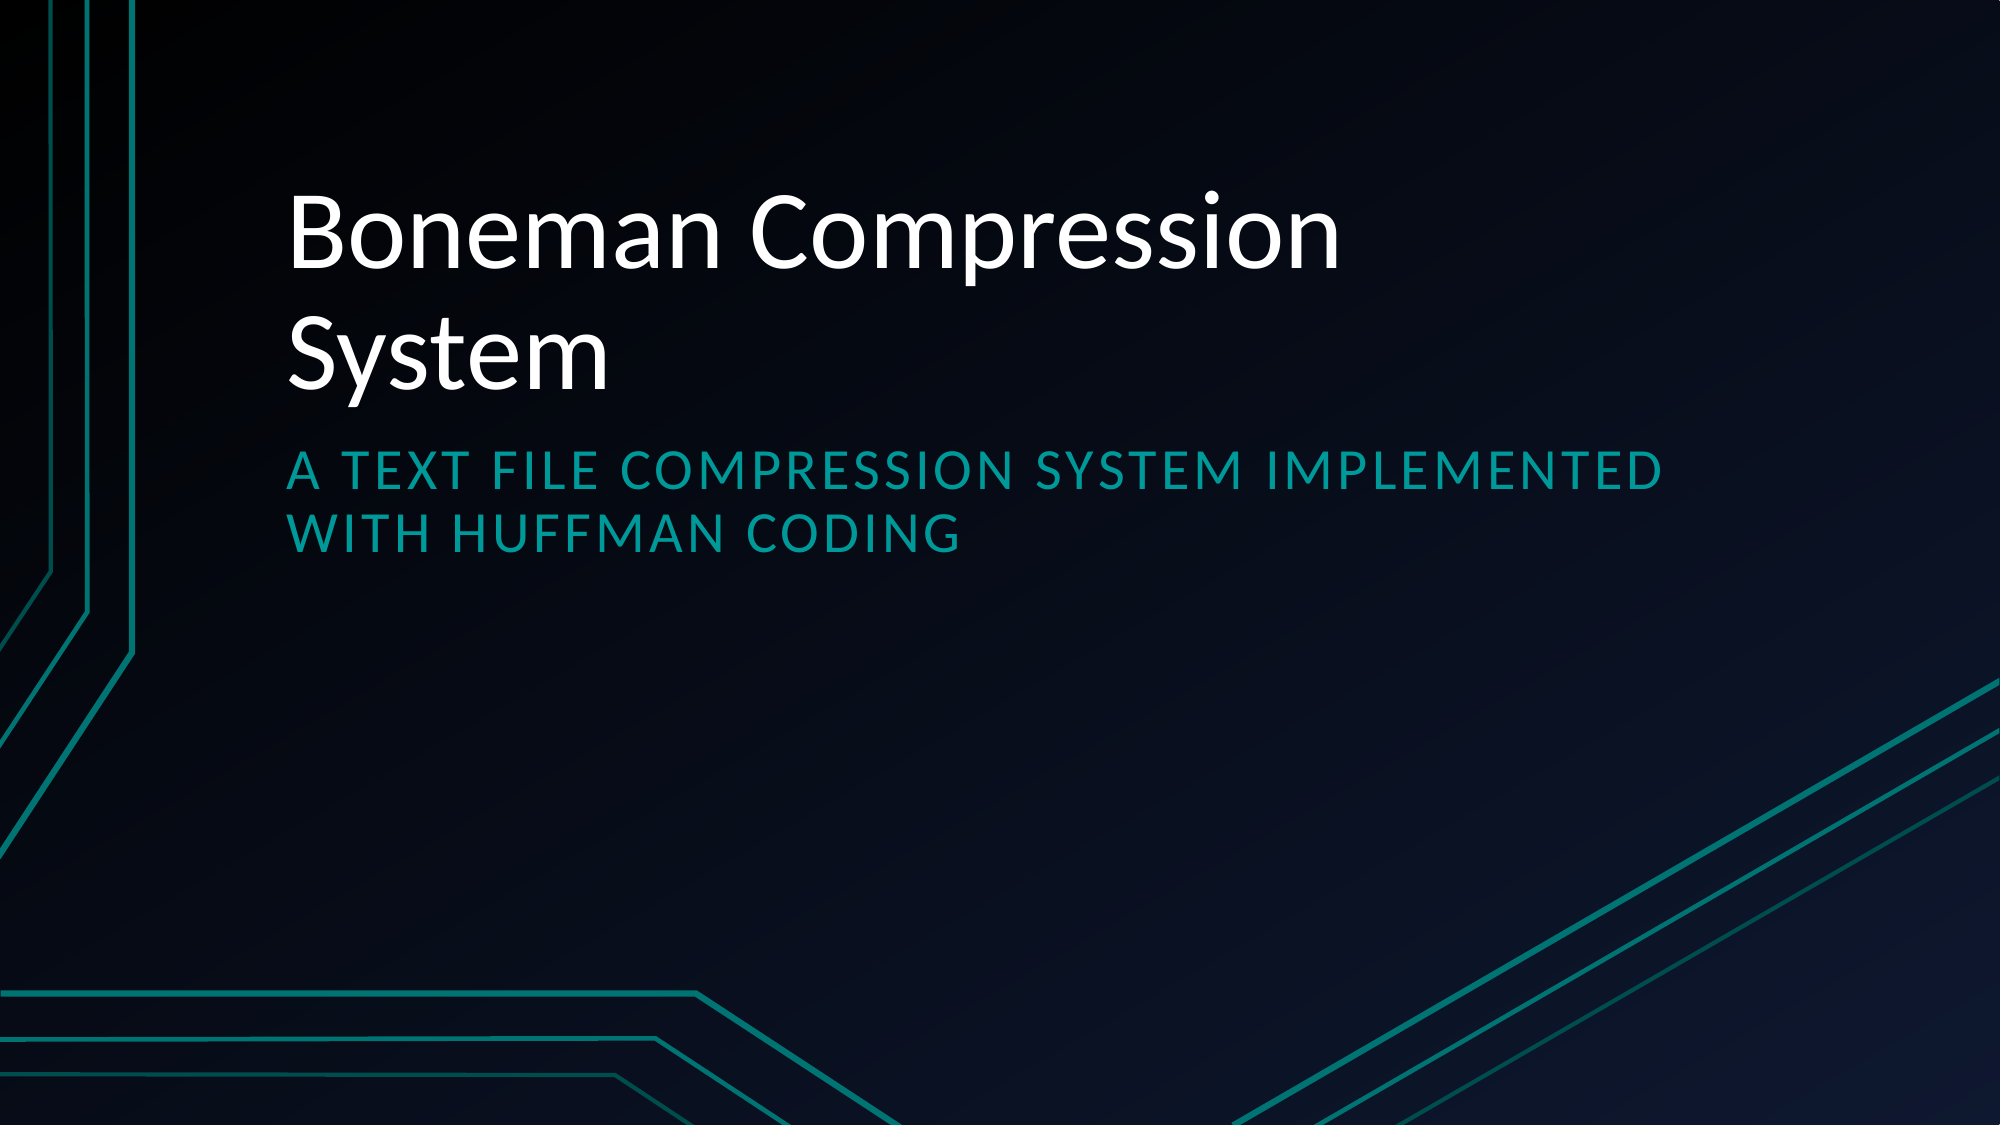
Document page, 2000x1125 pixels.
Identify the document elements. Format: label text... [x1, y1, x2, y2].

title Boneman Compression System [266, 95, 1700, 424]
subtitle A text file compression system implemented with Huffman coding [266, 429, 1700, 717]
